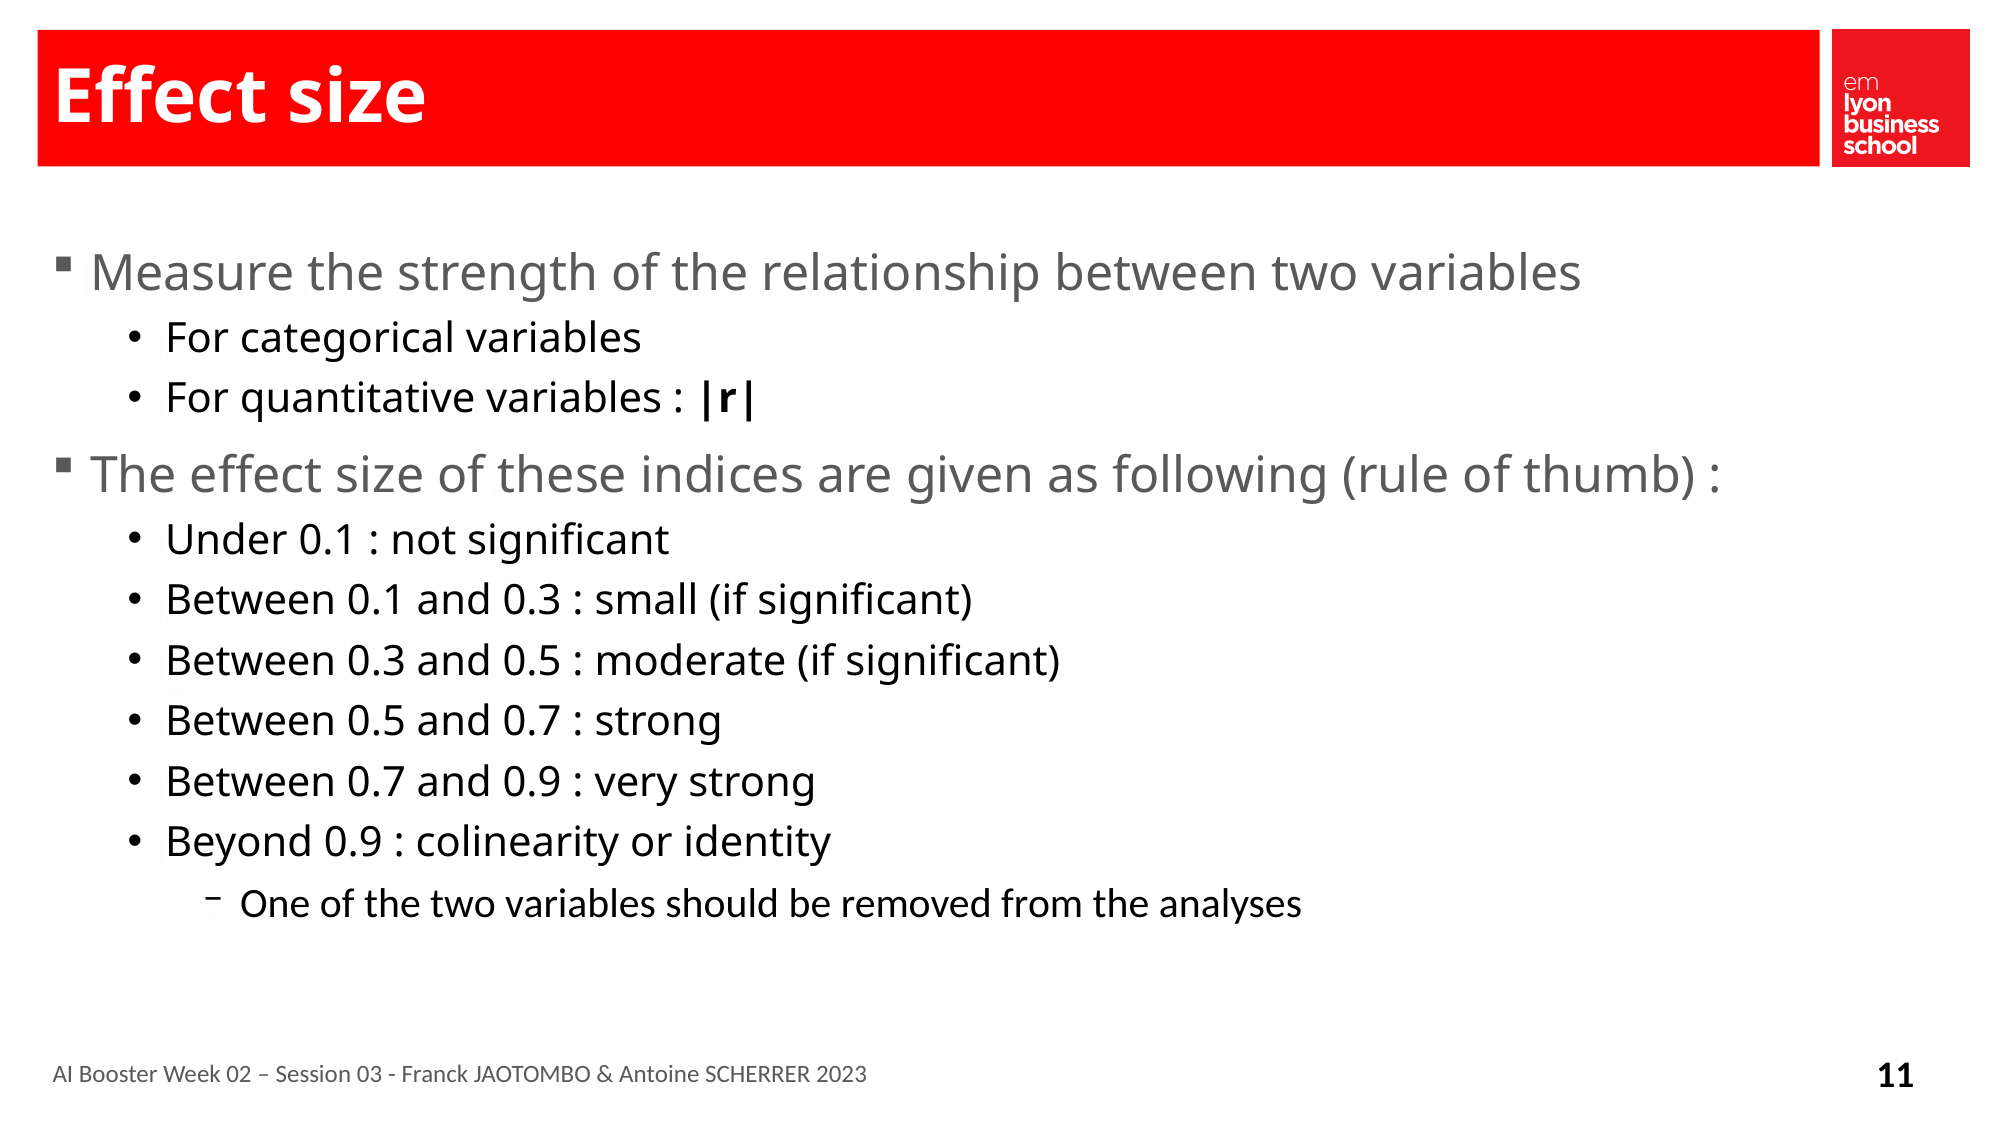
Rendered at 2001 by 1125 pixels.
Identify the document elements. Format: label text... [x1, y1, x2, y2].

slide_number 11 [1832, 1042, 1958, 1103]
title Effect size [37, 29, 1820, 167]
picture [1832, 29, 1970, 167]
footer AI Booster Week 02 – Session 03 - Franck JAOTOMBO & Antoine SCHERRER 2023 [37, 1042, 1448, 1103]
